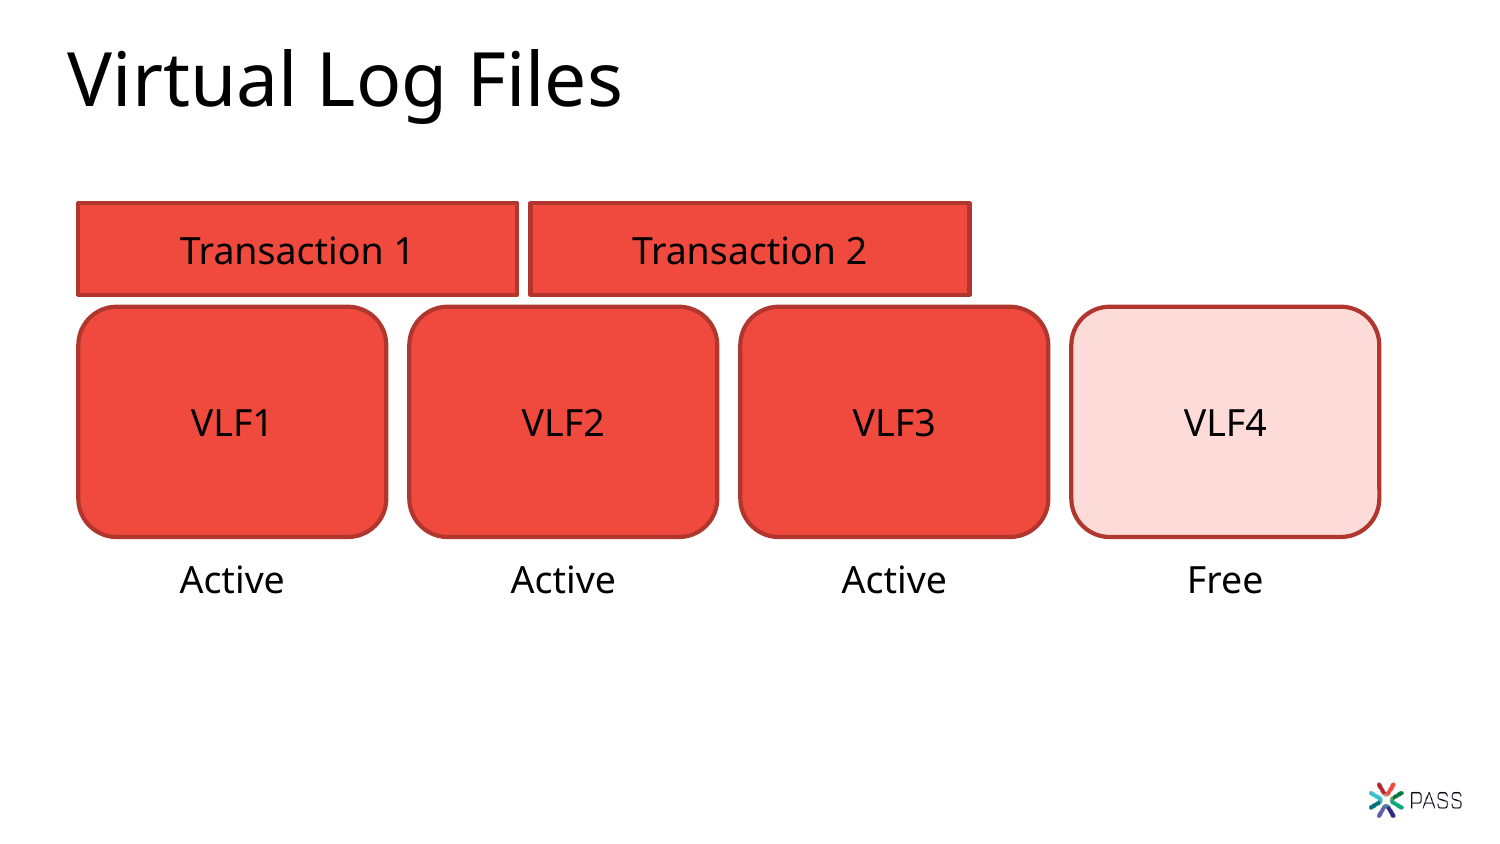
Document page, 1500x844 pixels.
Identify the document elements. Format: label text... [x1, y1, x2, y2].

text_box [76, 304, 389, 540]
text_box VLF2 [450, 391, 677, 452]
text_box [530, 202, 970, 295]
text_box [407, 304, 720, 540]
text_box [1069, 304, 1382, 540]
text_box VLF1 [119, 391, 346, 452]
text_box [78, 202, 518, 295]
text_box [153, 548, 1305, 610]
text_box [738, 304, 1051, 540]
text_box VLF3 [781, 391, 1008, 452]
text_box VLF4 [1112, 391, 1339, 452]
title Virtual Log Files [52, 41, 1444, 142]
picture [1367, 780, 1463, 820]
